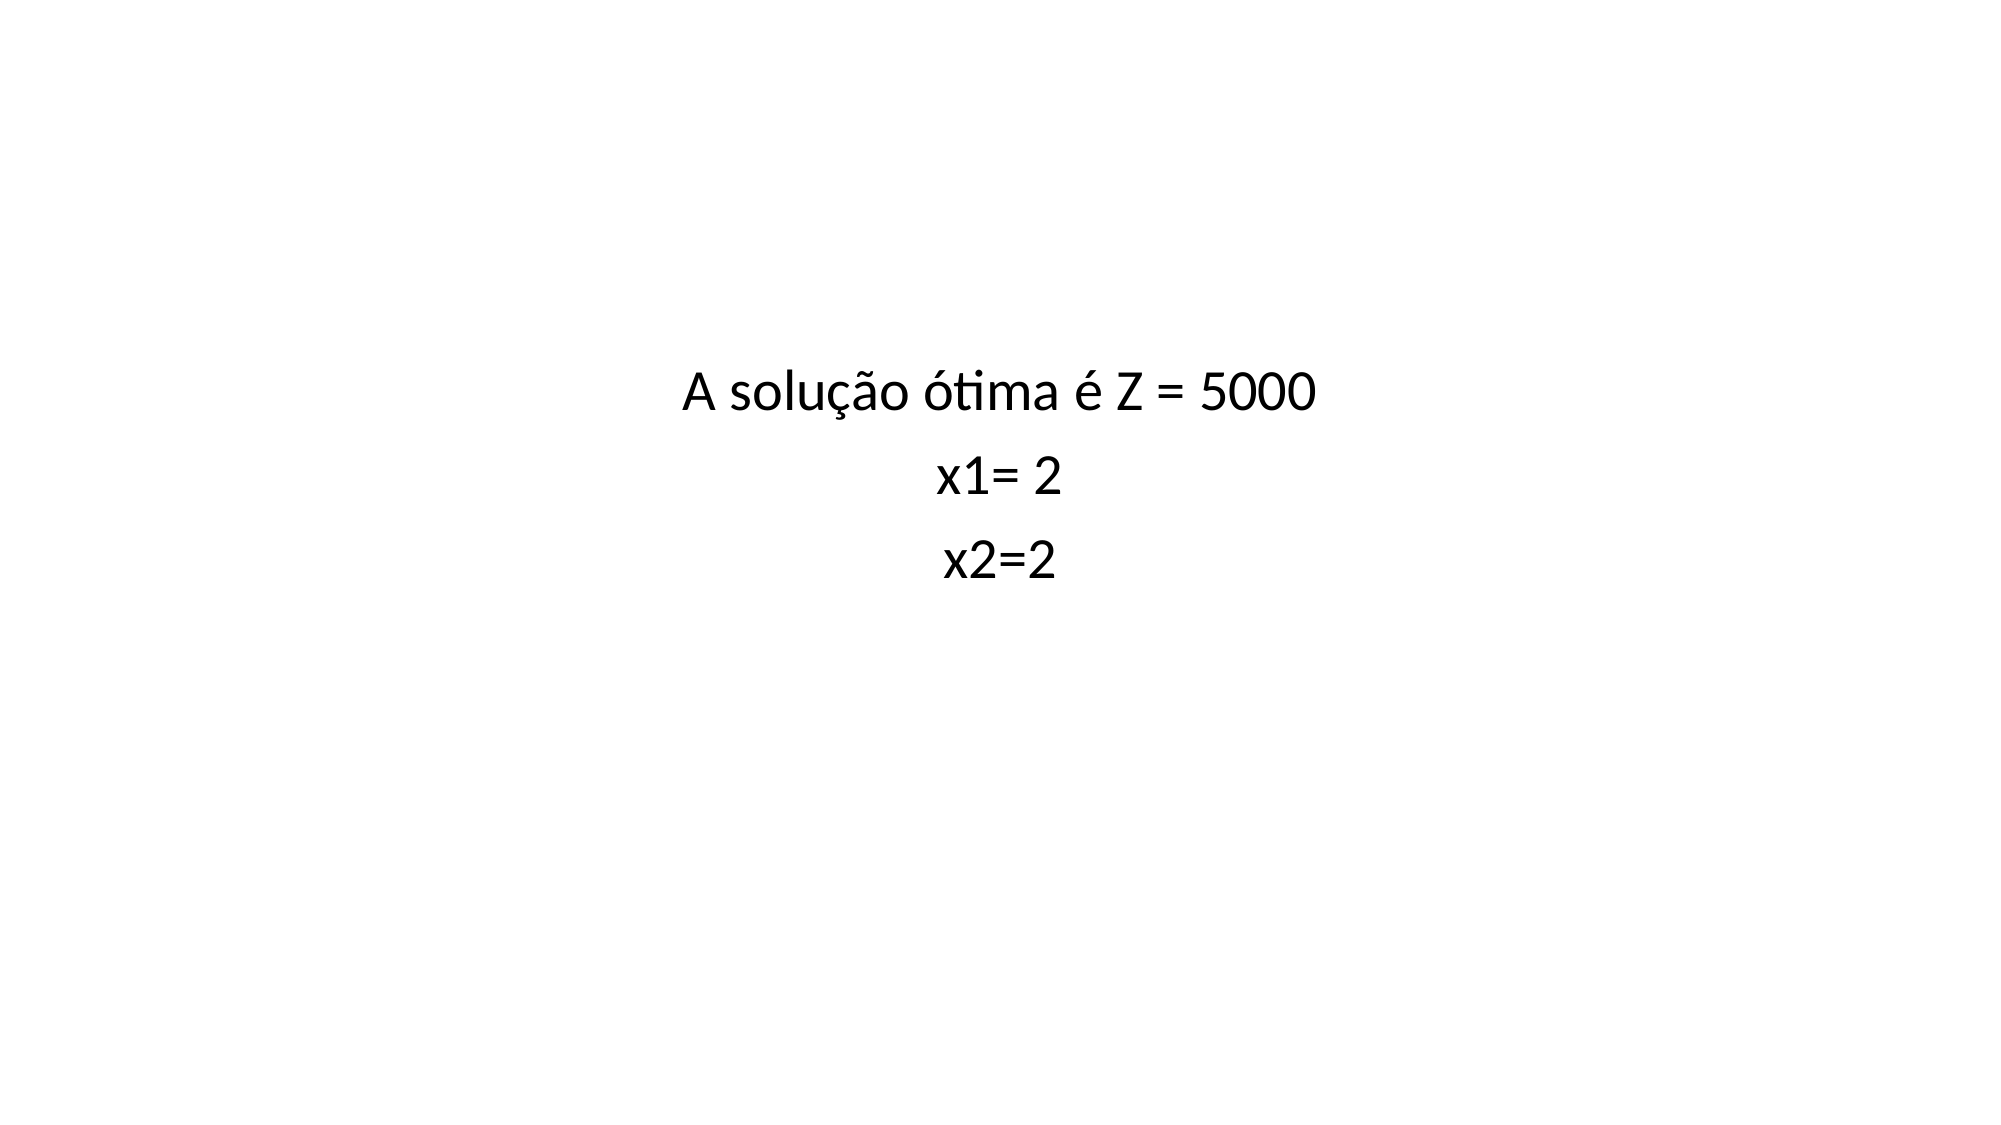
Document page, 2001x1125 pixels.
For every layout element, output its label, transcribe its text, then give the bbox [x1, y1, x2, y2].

list A solução ótima é Z = 5000 x1= 2 x2=2 [137, 353, 1863, 1014]
